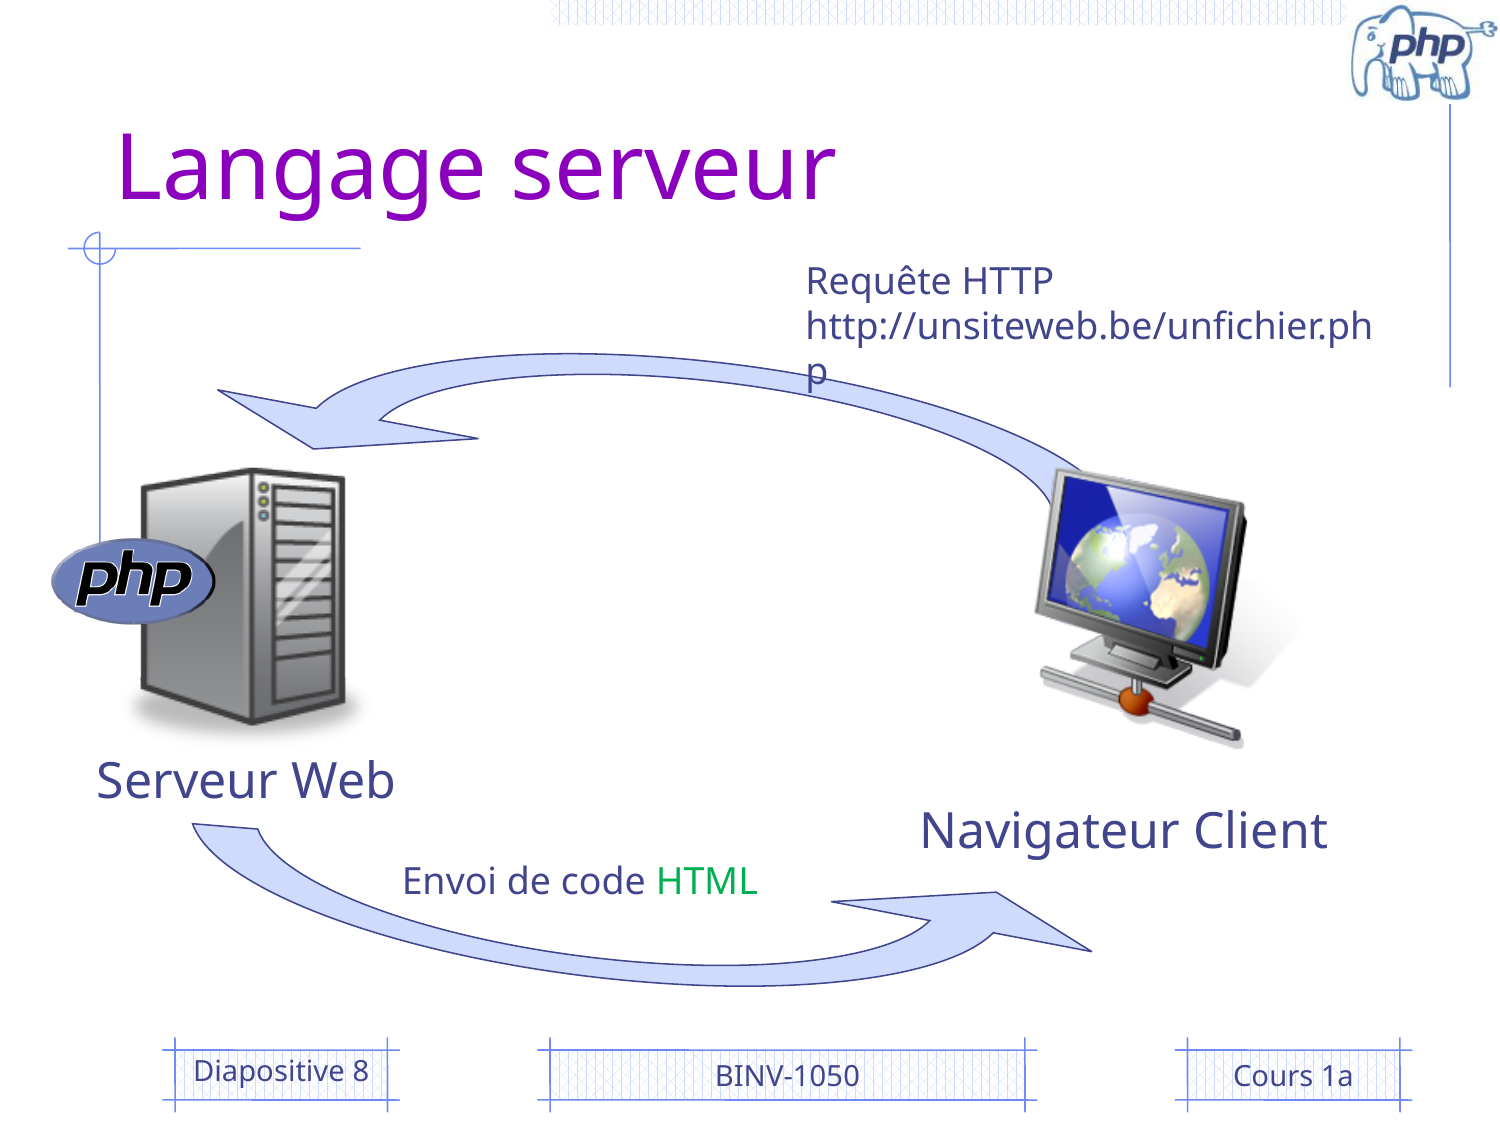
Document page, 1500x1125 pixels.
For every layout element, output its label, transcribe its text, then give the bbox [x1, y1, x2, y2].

picture [49, 462, 388, 751]
footer BINV-1050 [549, 1024, 1026, 1101]
text_box Serveur Web [82, 741, 412, 816]
text_box [192, 823, 1092, 987]
text_box Navigateur Client [904, 791, 1344, 866]
picture [1024, 462, 1307, 754]
text_box [217, 353, 790, 449]
slide_number Diapositive 8 [149, 1024, 413, 1101]
text_box Requête HTTP http://unsiteweb.be/unfichier.php [790, 249, 1404, 400]
slide_number Cours 1a [1187, 1024, 1401, 1101]
text_box Envoi de code HTML [387, 849, 1000, 910]
title Langage serveur [99, 49, 1376, 226]
picture [1347, 0, 1500, 104]
text_box [828, 400, 1065, 472]
